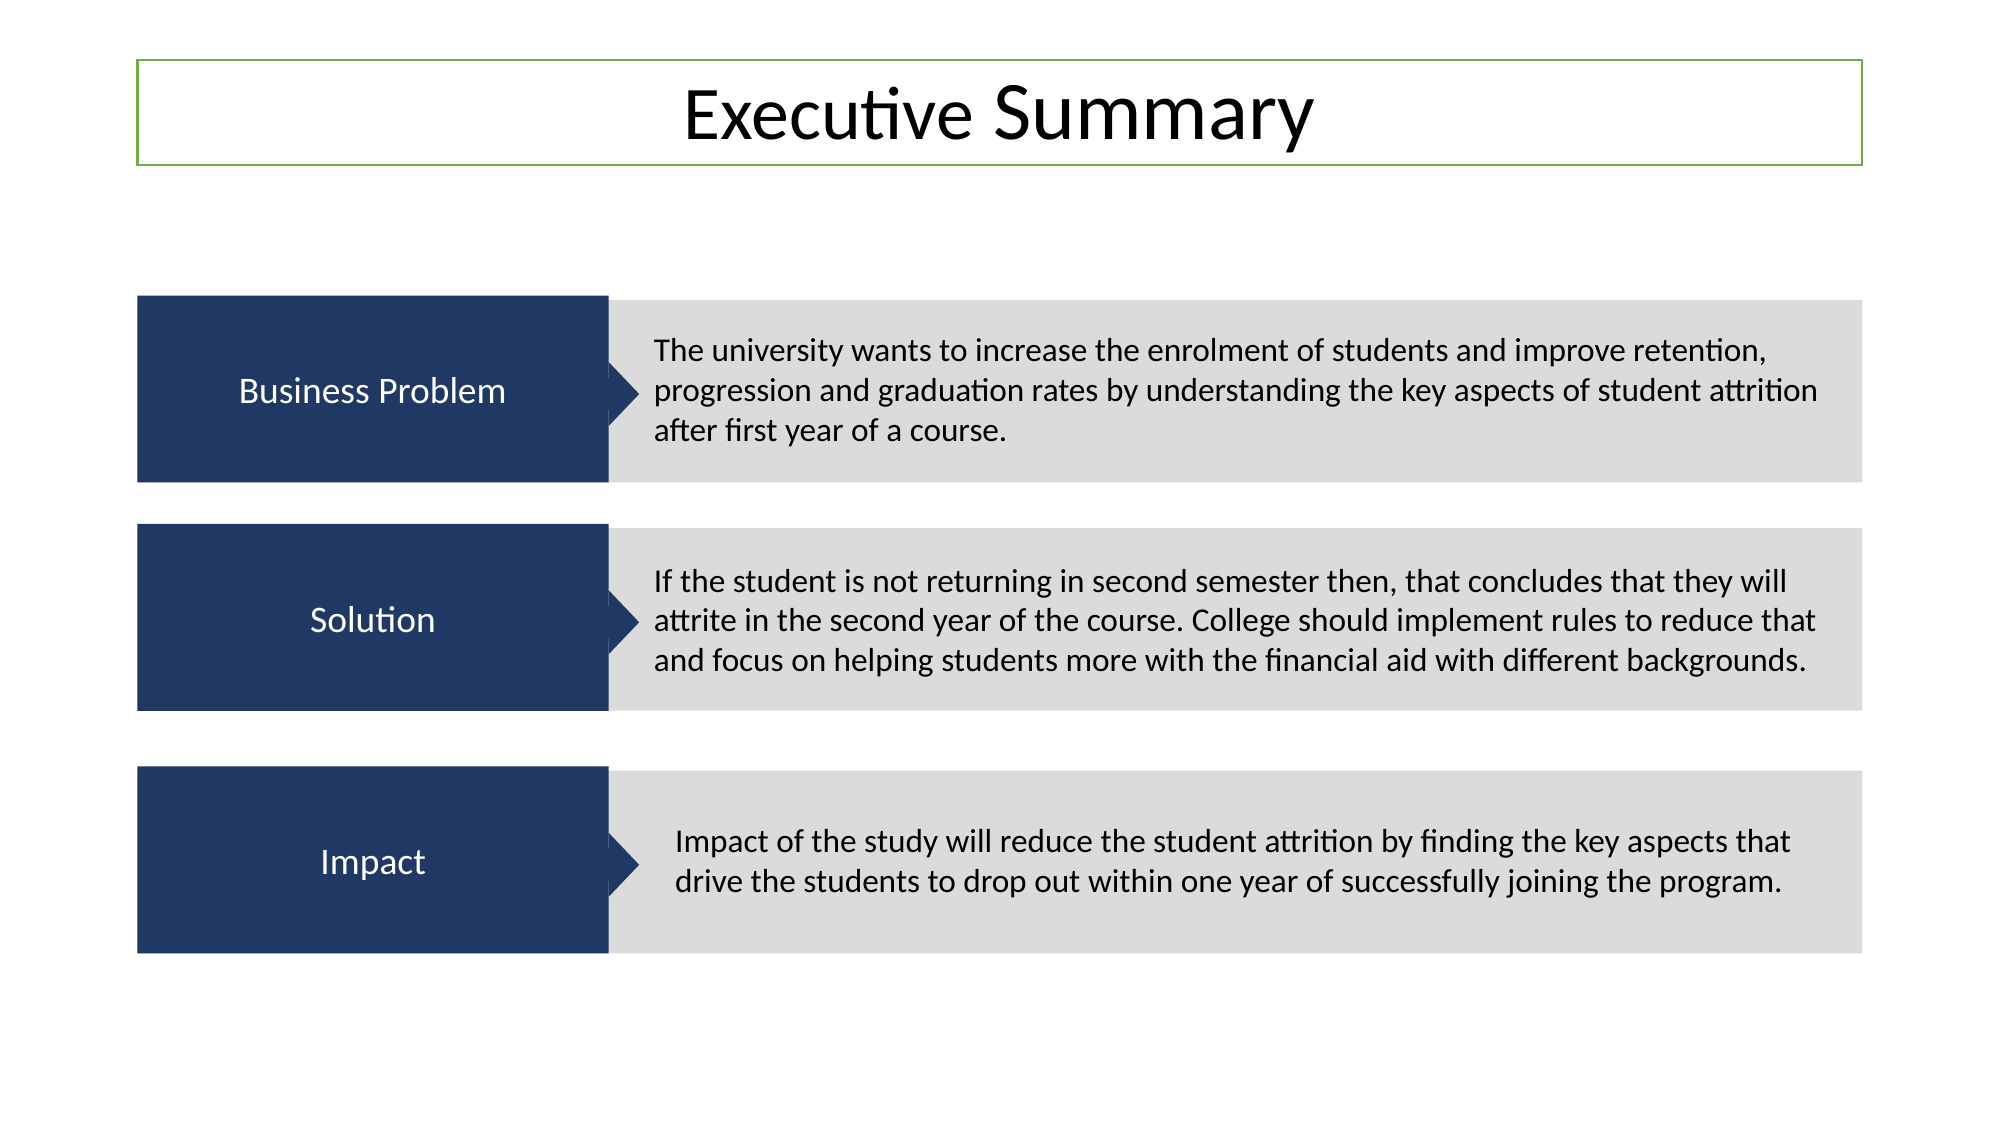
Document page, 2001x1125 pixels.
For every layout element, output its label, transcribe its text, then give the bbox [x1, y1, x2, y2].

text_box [137, 766, 1863, 954]
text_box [137, 523, 1863, 711]
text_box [137, 295, 1863, 483]
title Executive Summary [136, 59, 1863, 166]
